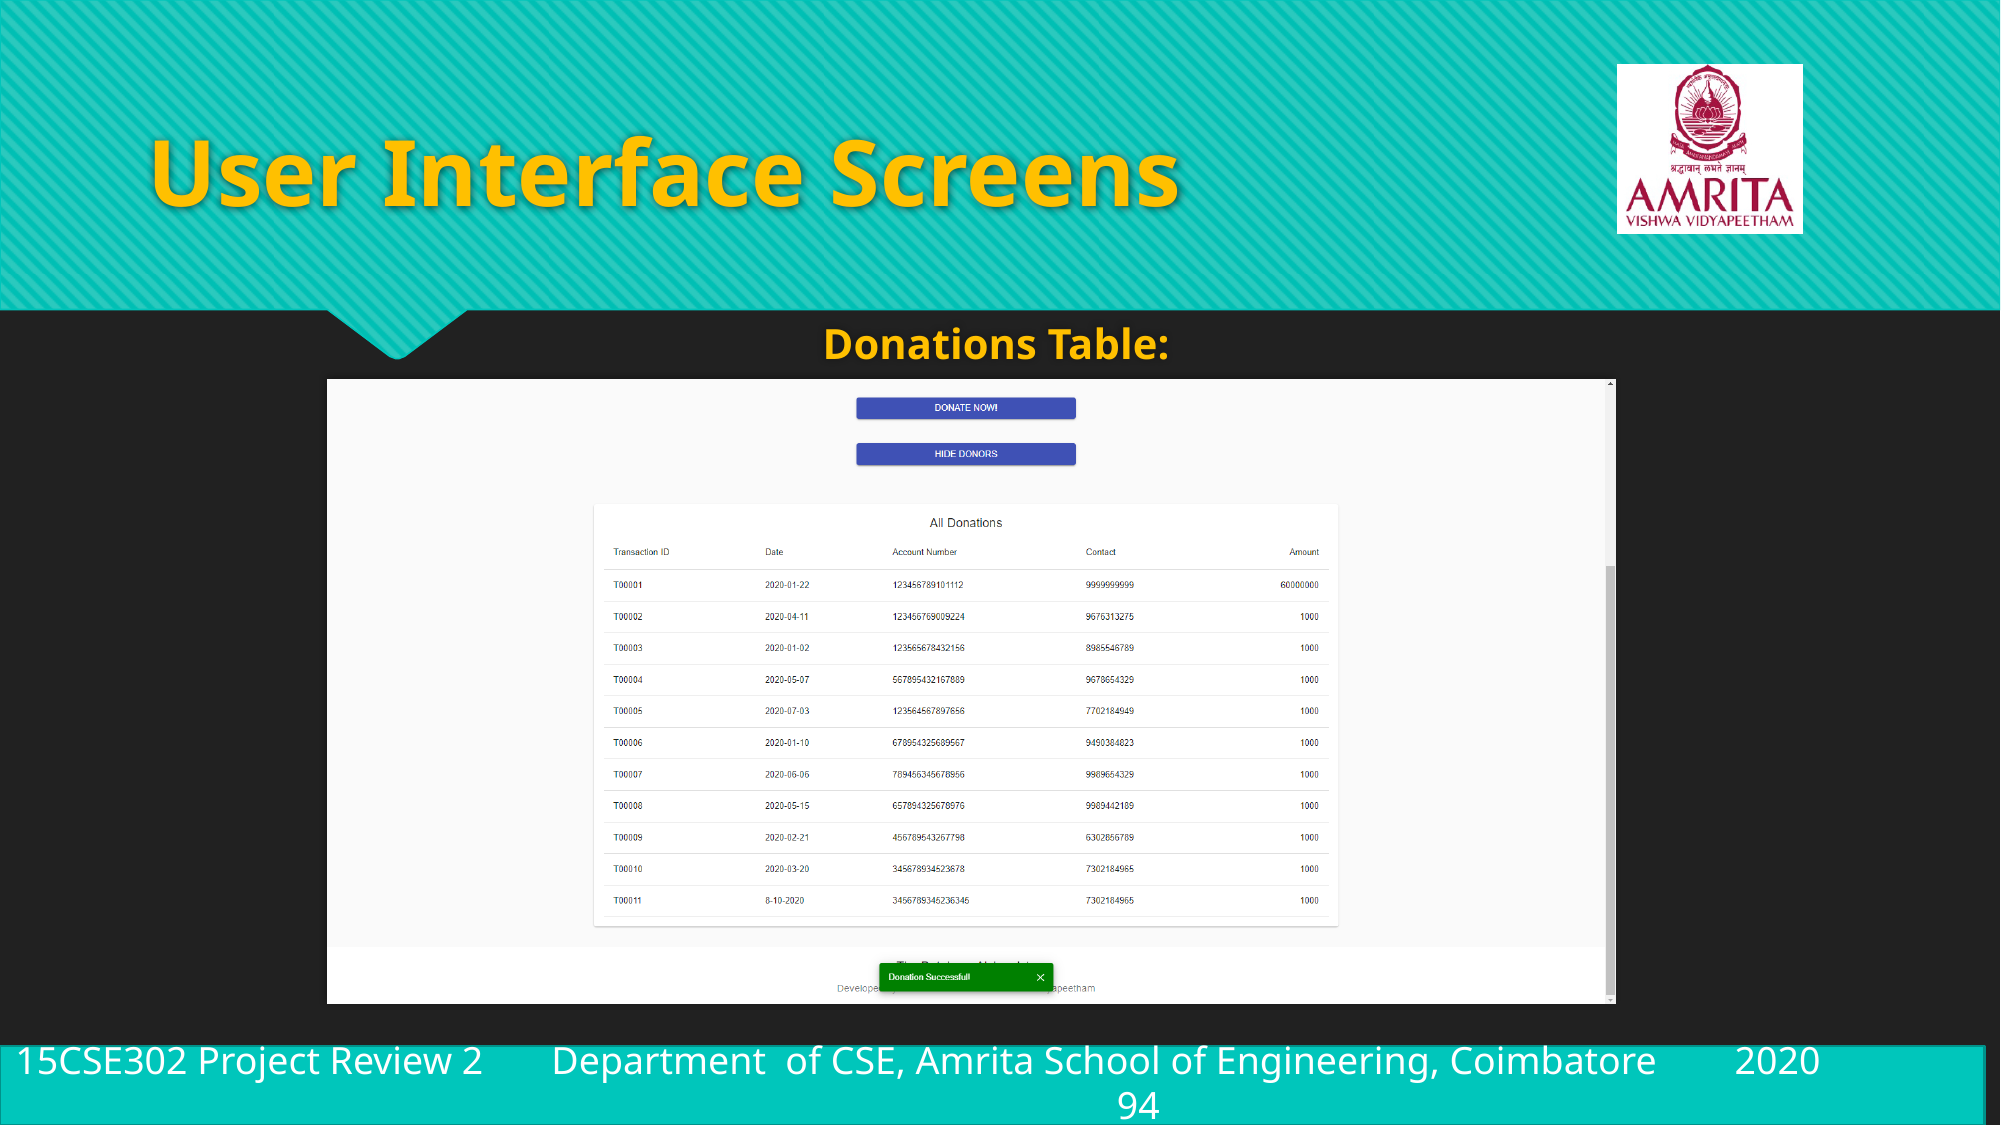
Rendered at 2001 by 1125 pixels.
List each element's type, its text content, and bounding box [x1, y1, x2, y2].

picture [1617, 64, 1803, 73]
text_box Donations Table: [723, 307, 1270, 372]
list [327, 378, 1616, 1004]
title User Interface Screens [132, 73, 1868, 233]
